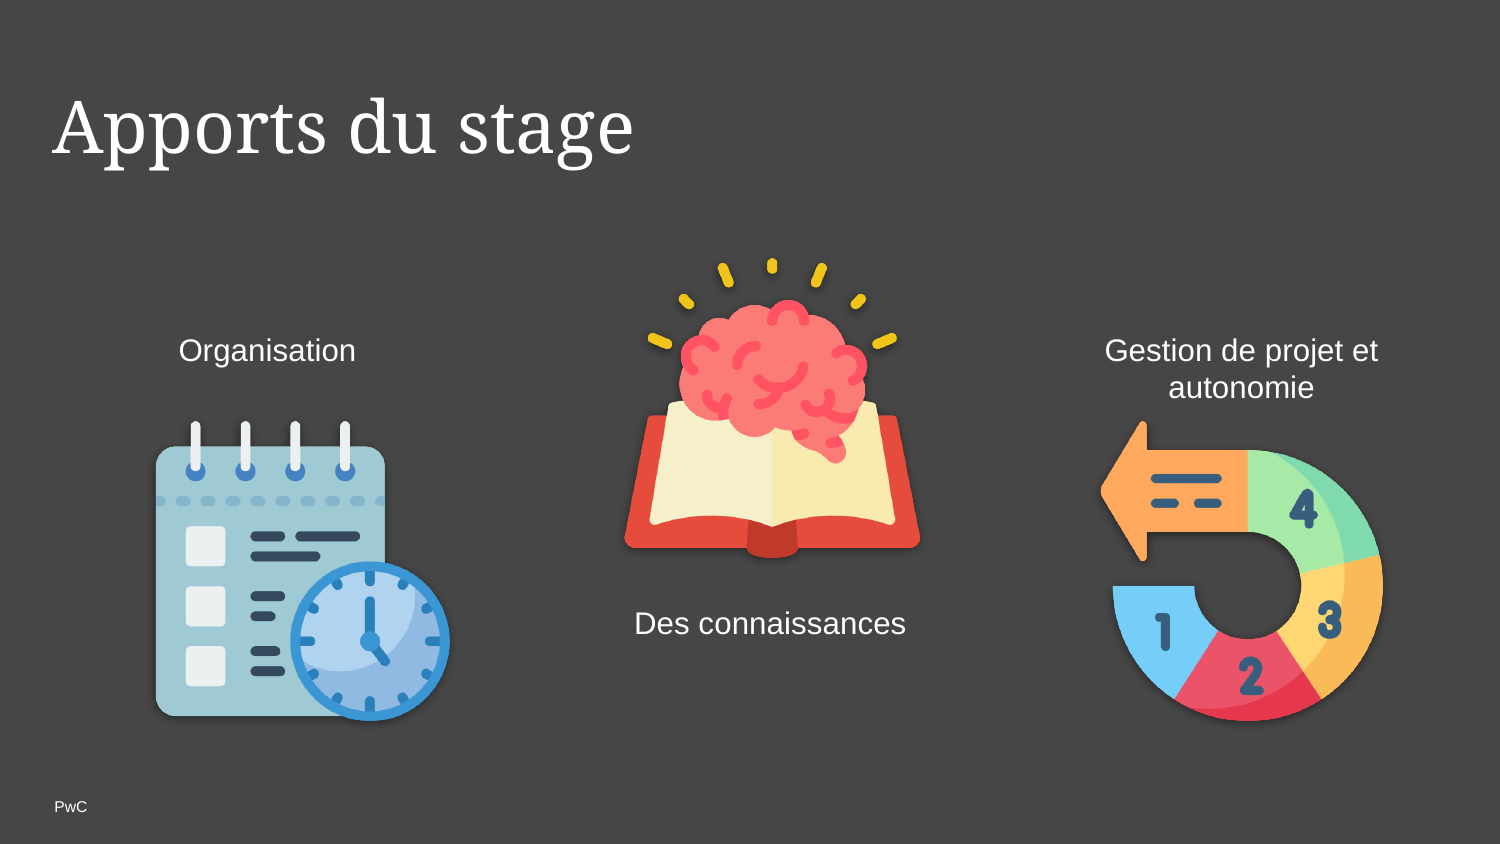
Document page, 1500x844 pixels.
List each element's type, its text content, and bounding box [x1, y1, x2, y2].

text_box Des connaissances [622, 592, 922, 652]
title Apports du stage [52, 94, 1049, 215]
text_box Organisation [167, 319, 373, 379]
text_box Gestion de projet et autonomie [1092, 319, 1391, 417]
picture [1092, 421, 1392, 721]
picture [152, 421, 452, 721]
picture [622, 258, 922, 558]
